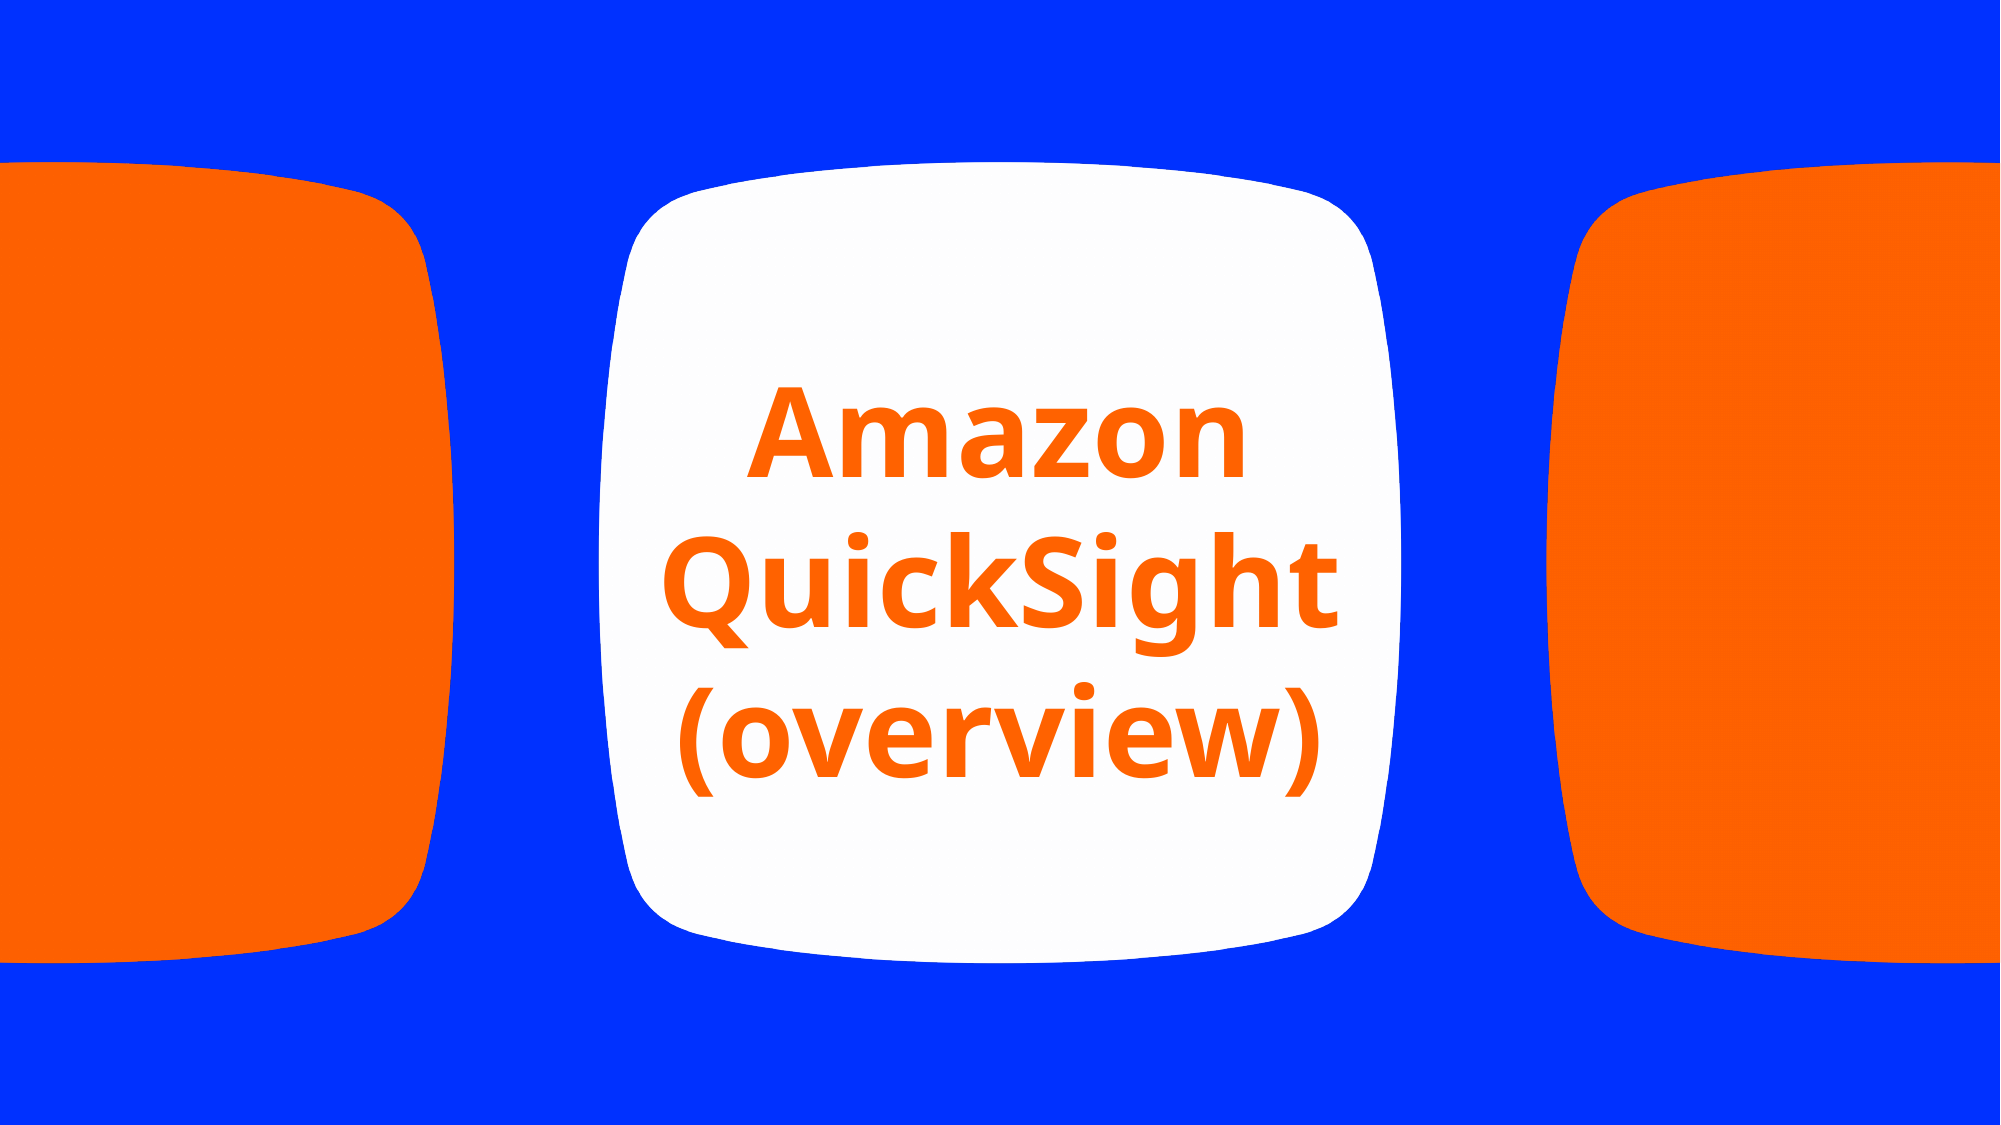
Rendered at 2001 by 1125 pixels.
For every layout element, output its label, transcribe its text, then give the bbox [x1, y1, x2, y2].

picture [0, 130, 484, 995]
list Amazon QuickSight (overview) [501, 338, 1499, 817]
picture [569, 130, 1431, 338]
picture [569, 817, 1431, 995]
picture [1517, 131, 2001, 995]
